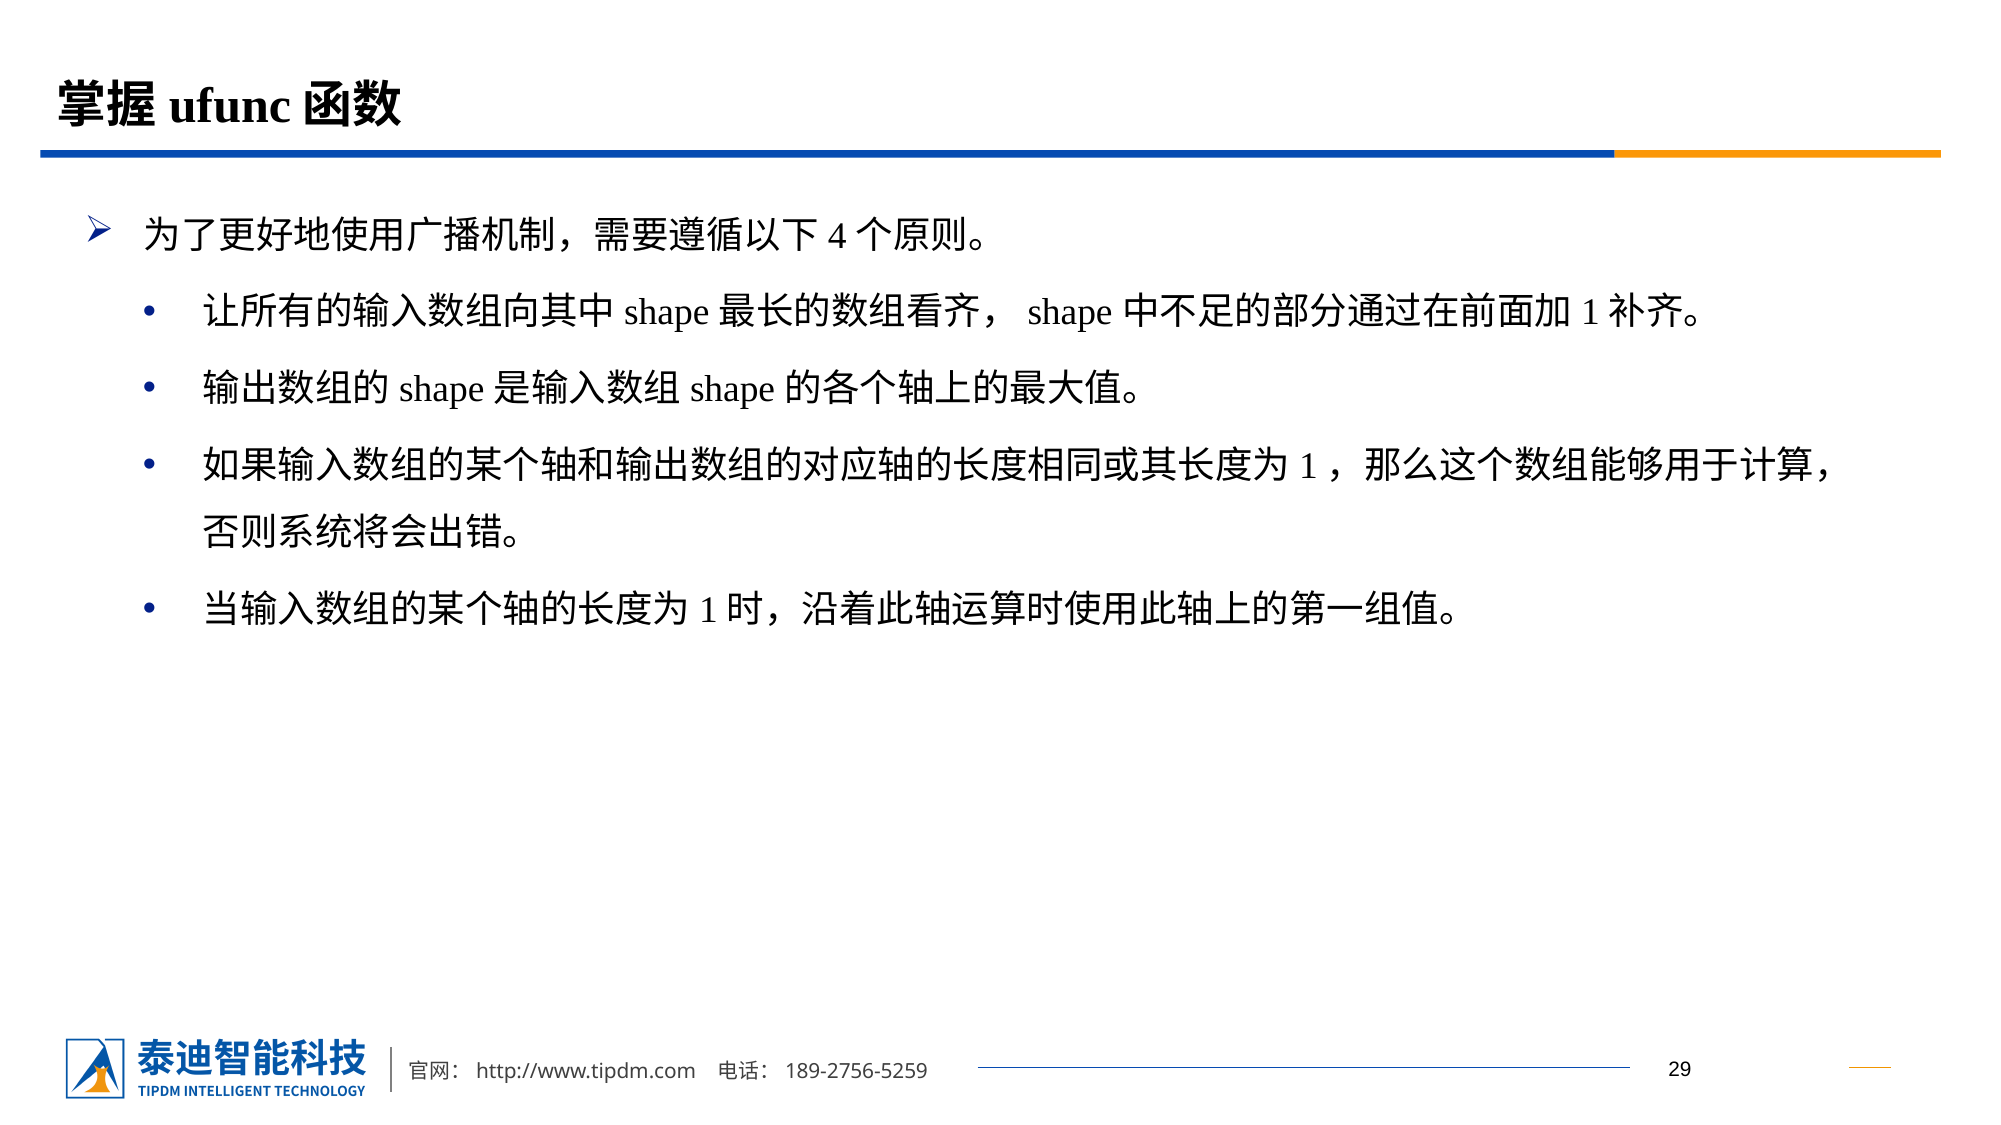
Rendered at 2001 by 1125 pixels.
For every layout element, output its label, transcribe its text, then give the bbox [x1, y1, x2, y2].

list 为了更好地使用广播机制，需要遵循以下4个原则。 让所有的输入数组向其中shape最长的数组看齐，shape中不足的部分通过在前面加1补齐。 输出数组的shape是输入数组shape的各个轴上的最大值。 如果输入数组的某个轴和输出数组的对应轴的长度相同或其长度为1，那么这个数组能够用于计算，否则系统将会出错。 当输入数组的某个轴的长度为1时，沿着此轴运算时使用此轴上的第一组值。 [69, 181, 1892, 1010]
title 掌握ufunc函数 [41, 58, 1842, 146]
picture [52, 1028, 378, 1107]
